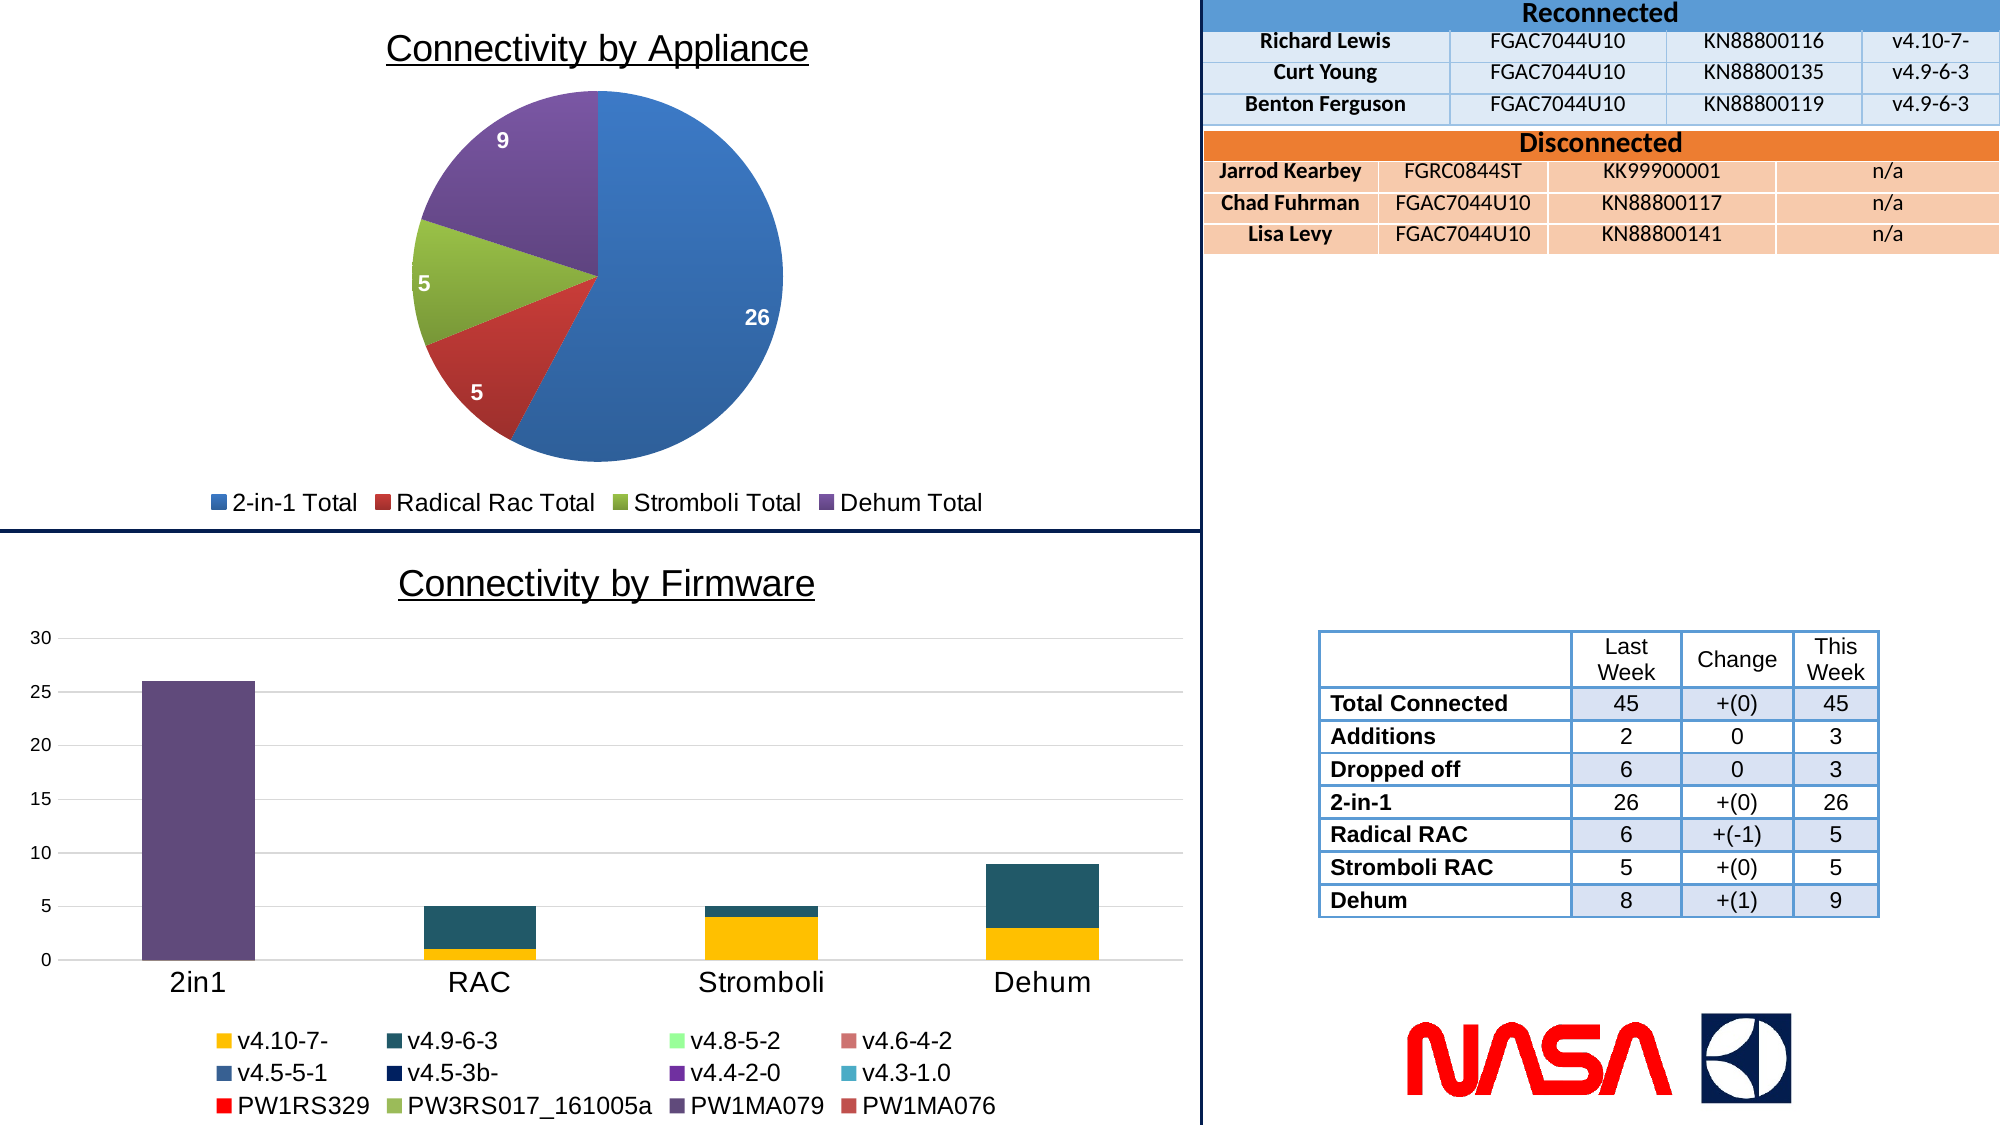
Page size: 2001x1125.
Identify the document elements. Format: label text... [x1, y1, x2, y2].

table_cell KN88800116 [1667, 32, 1861, 62]
table_cell Curt Young [1203, 63, 1449, 93]
table_cell KN88800119 [1667, 95, 1861, 124]
table_header Reconnected [1203, 1, 1999, 30]
table_cell +(0) [1683, 853, 1792, 883]
table_cell KK99900001 [1549, 162, 1775, 192]
table_cell 45 [1795, 689, 1877, 719]
table_cell 0 [1683, 754, 1792, 784]
table_cell 9 [1795, 886, 1877, 916]
chart [0, 0, 1199, 522]
table_cell 3 [1795, 722, 1877, 752]
table_cell Dropped off [1321, 754, 1570, 784]
table_cell FGAC7044U10 [1451, 63, 1666, 93]
table_cell 3 [1795, 754, 1877, 784]
table_cell 2-in-1 [1321, 787, 1570, 817]
table_cell n/a [1777, 225, 1999, 254]
table_header [1321, 633, 1570, 686]
table_cell +(1) [1683, 886, 1792, 916]
table_cell n/a [1777, 194, 1999, 223]
table_header Change [1683, 633, 1792, 686]
table_cell 6 [1573, 754, 1680, 784]
table_cell v4.9-6-3 [1863, 95, 1999, 124]
table_cell Richard Lewis [1203, 32, 1449, 62]
table_cell Radical RAC [1321, 820, 1570, 850]
table_cell 8 [1573, 886, 1680, 916]
table_cell Dehum [1321, 886, 1570, 916]
table_cell KN88800141 [1549, 225, 1775, 254]
table_cell Jarrod Kearbey [1204, 162, 1378, 192]
table_cell Chad Fuhrman [1204, 194, 1378, 223]
table_cell 5 [1795, 853, 1877, 883]
table_header This Week [1795, 633, 1877, 686]
table_cell 0 [1683, 722, 1792, 752]
table_cell v4.10-7- [1863, 32, 1999, 62]
table_cell 5 [1795, 820, 1877, 850]
table_header Last Week [1573, 633, 1680, 686]
table_cell FGAC7044U10 [1379, 194, 1547, 223]
picture [1678, 990, 1814, 1125]
table_cell 45 [1573, 689, 1680, 719]
table_cell FGAC7044U10 [1451, 32, 1666, 62]
table_cell 6 [1573, 820, 1680, 850]
table_cell 2 [1573, 722, 1680, 752]
table_cell 26 [1573, 787, 1680, 817]
table_cell 26 [1795, 787, 1877, 817]
table_cell n/a [1777, 162, 1999, 192]
table_cell FGAC7044U10 [1451, 95, 1666, 124]
table_cell Benton Ferguson [1203, 95, 1449, 124]
chart [6, 530, 1208, 1125]
picture [1405, 1022, 1676, 1097]
table_cell Total Connected [1321, 689, 1570, 719]
table_cell v4.9-6-3 [1863, 63, 1999, 93]
table_cell KN88800135 [1667, 63, 1861, 93]
table_cell KN88800117 [1549, 194, 1775, 223]
table_cell +(0) [1683, 689, 1792, 719]
table_cell Stromboli RAC [1321, 853, 1570, 883]
table_cell +(-1) [1683, 820, 1792, 850]
table_cell FGAC7044U10 [1379, 225, 1547, 254]
table_cell Additions [1321, 722, 1570, 752]
table_cell Lisa Levy [1204, 225, 1378, 254]
table_cell 5 [1573, 853, 1680, 883]
table_header Disconnected [1204, 131, 1999, 161]
table_cell FGRC0844ST [1379, 162, 1547, 192]
table_cell +(0) [1683, 787, 1792, 817]
